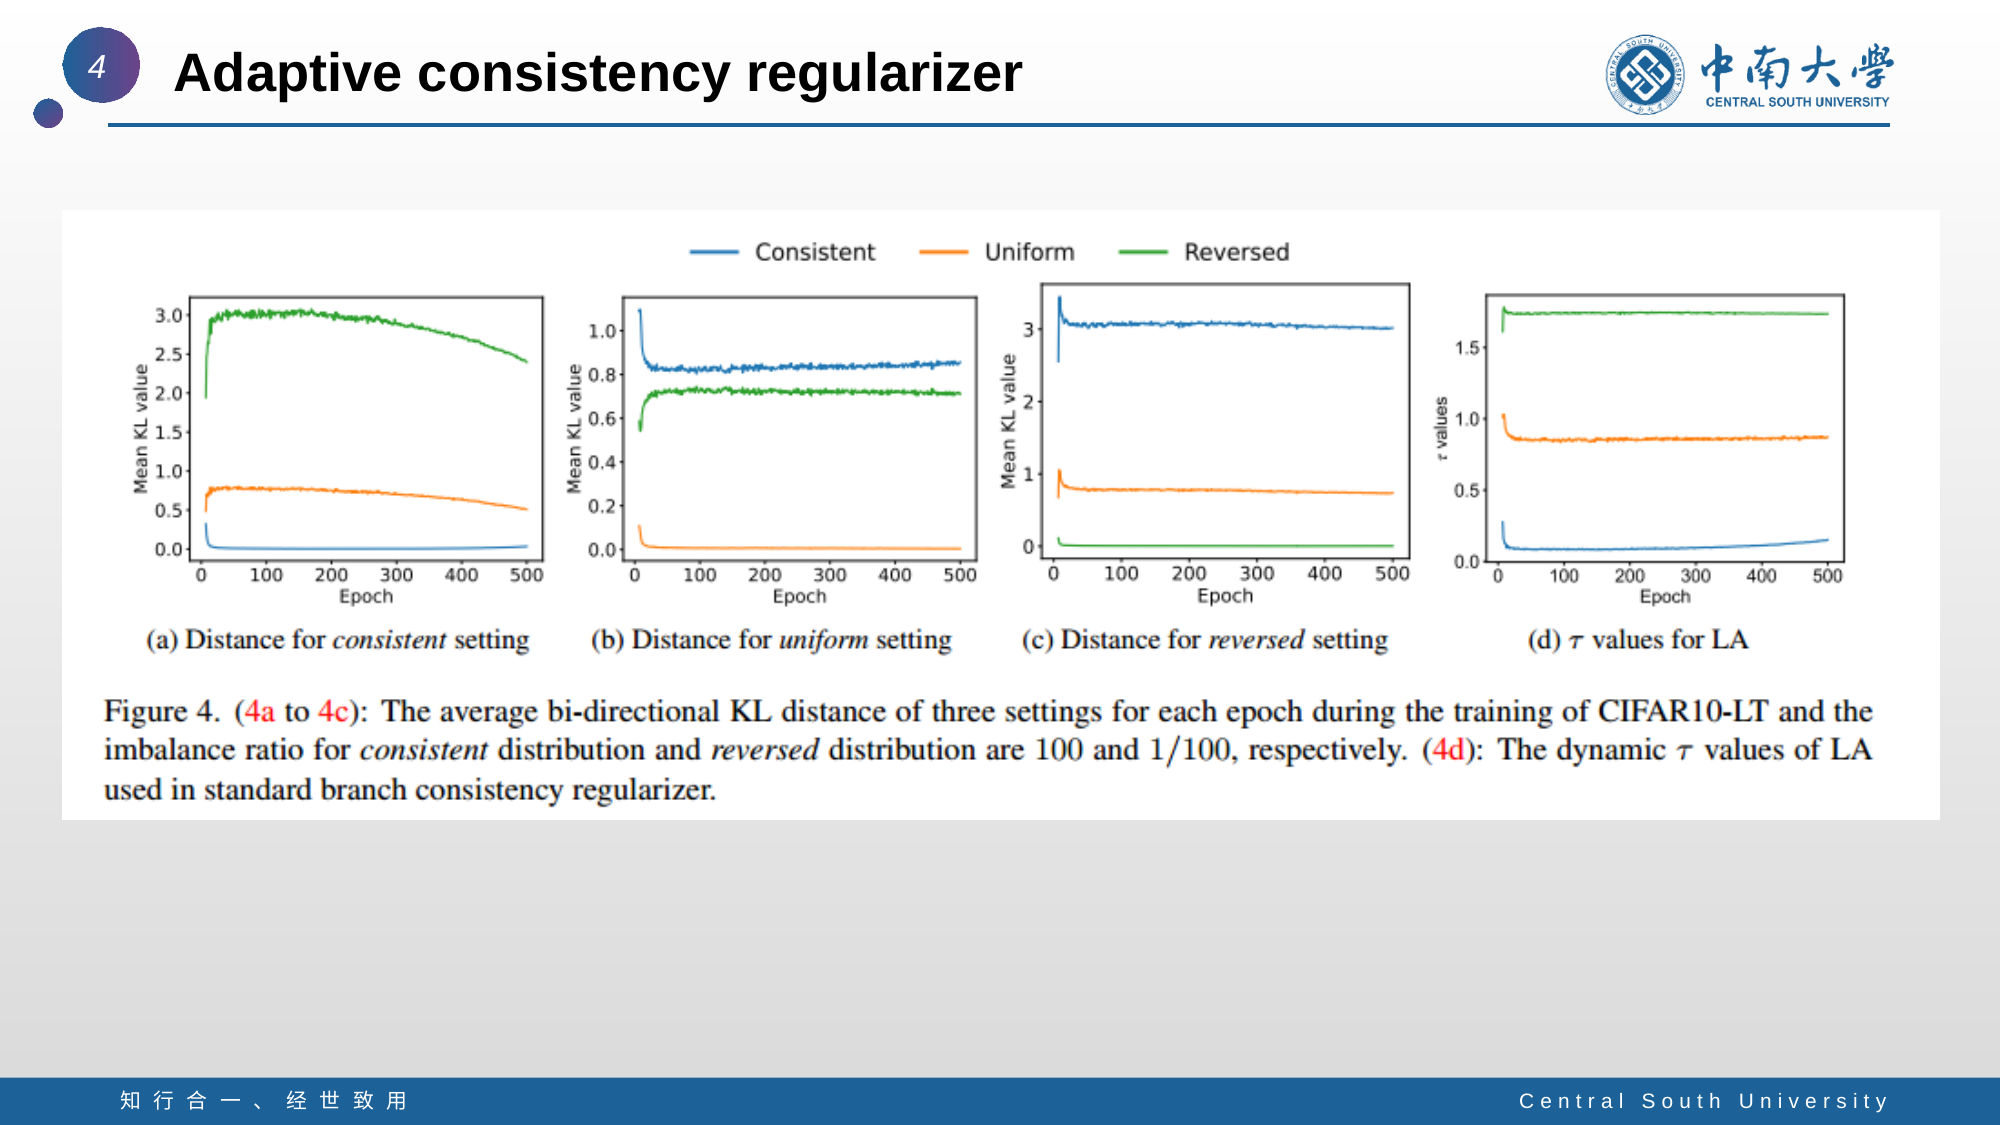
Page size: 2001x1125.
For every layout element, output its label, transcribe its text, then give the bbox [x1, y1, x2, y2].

text_box 知行合一、经世致用 [105, 1080, 423, 1120]
text_box Central South University [1504, 1080, 1902, 1120]
picture [1595, 28, 1907, 121]
text_box Adaptive consistency regularizer [173, 27, 1066, 111]
text_box [0, 1077, 2000, 1125]
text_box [33, 26, 153, 128]
picture [62, 210, 1940, 820]
